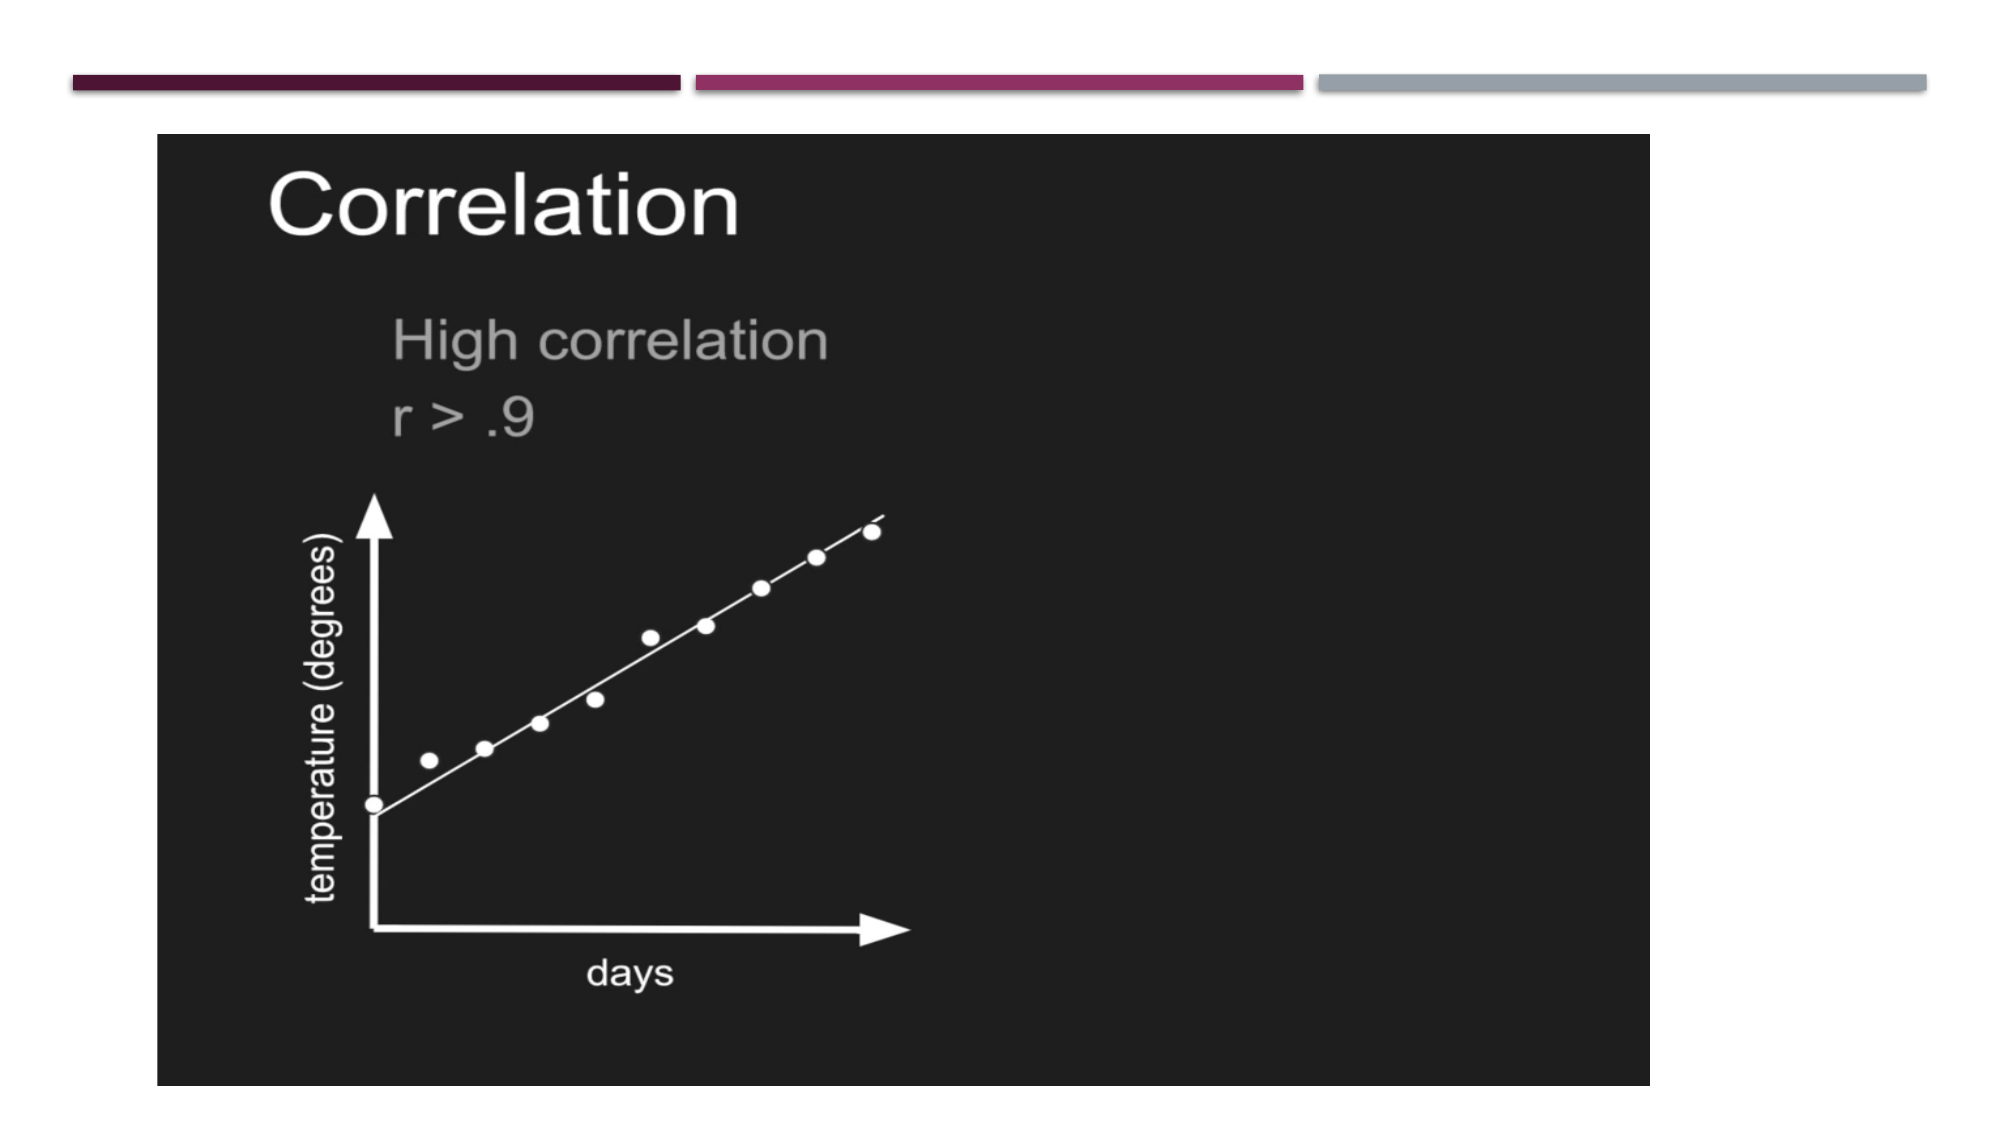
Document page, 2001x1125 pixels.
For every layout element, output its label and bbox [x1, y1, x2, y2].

picture [156, 133, 1651, 1086]
